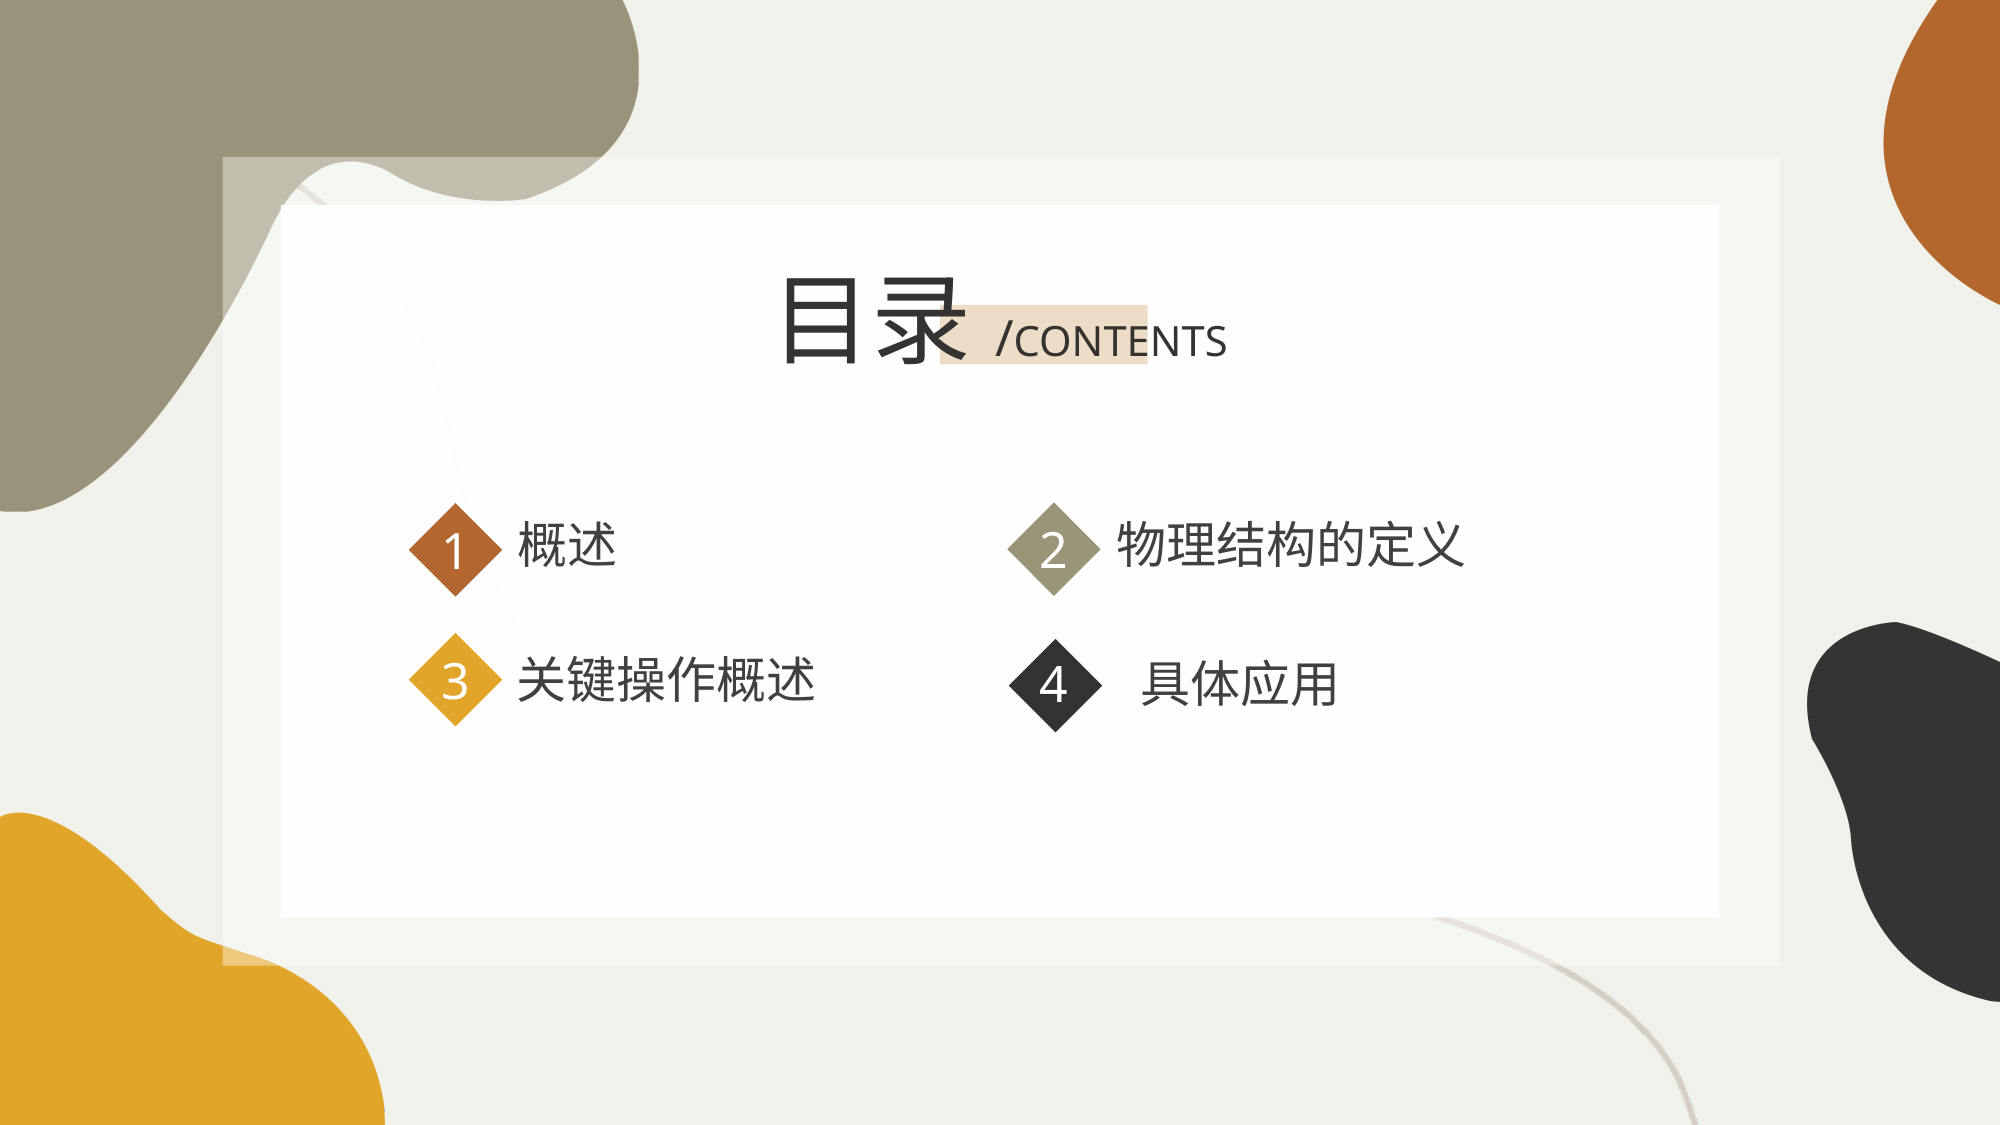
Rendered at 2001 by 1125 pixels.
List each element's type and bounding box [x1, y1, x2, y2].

text_box [1008, 638, 1581, 781]
text_box [408, 611, 1004, 727]
picture [1807, 622, 2000, 1002]
picture [0, 0, 1704, 512]
text_box [222, 156, 1781, 966]
picture [1883, 0, 2000, 305]
text_box [1007, 476, 1604, 596]
picture [0, 812, 1704, 1125]
text_box [408, 476, 1004, 597]
